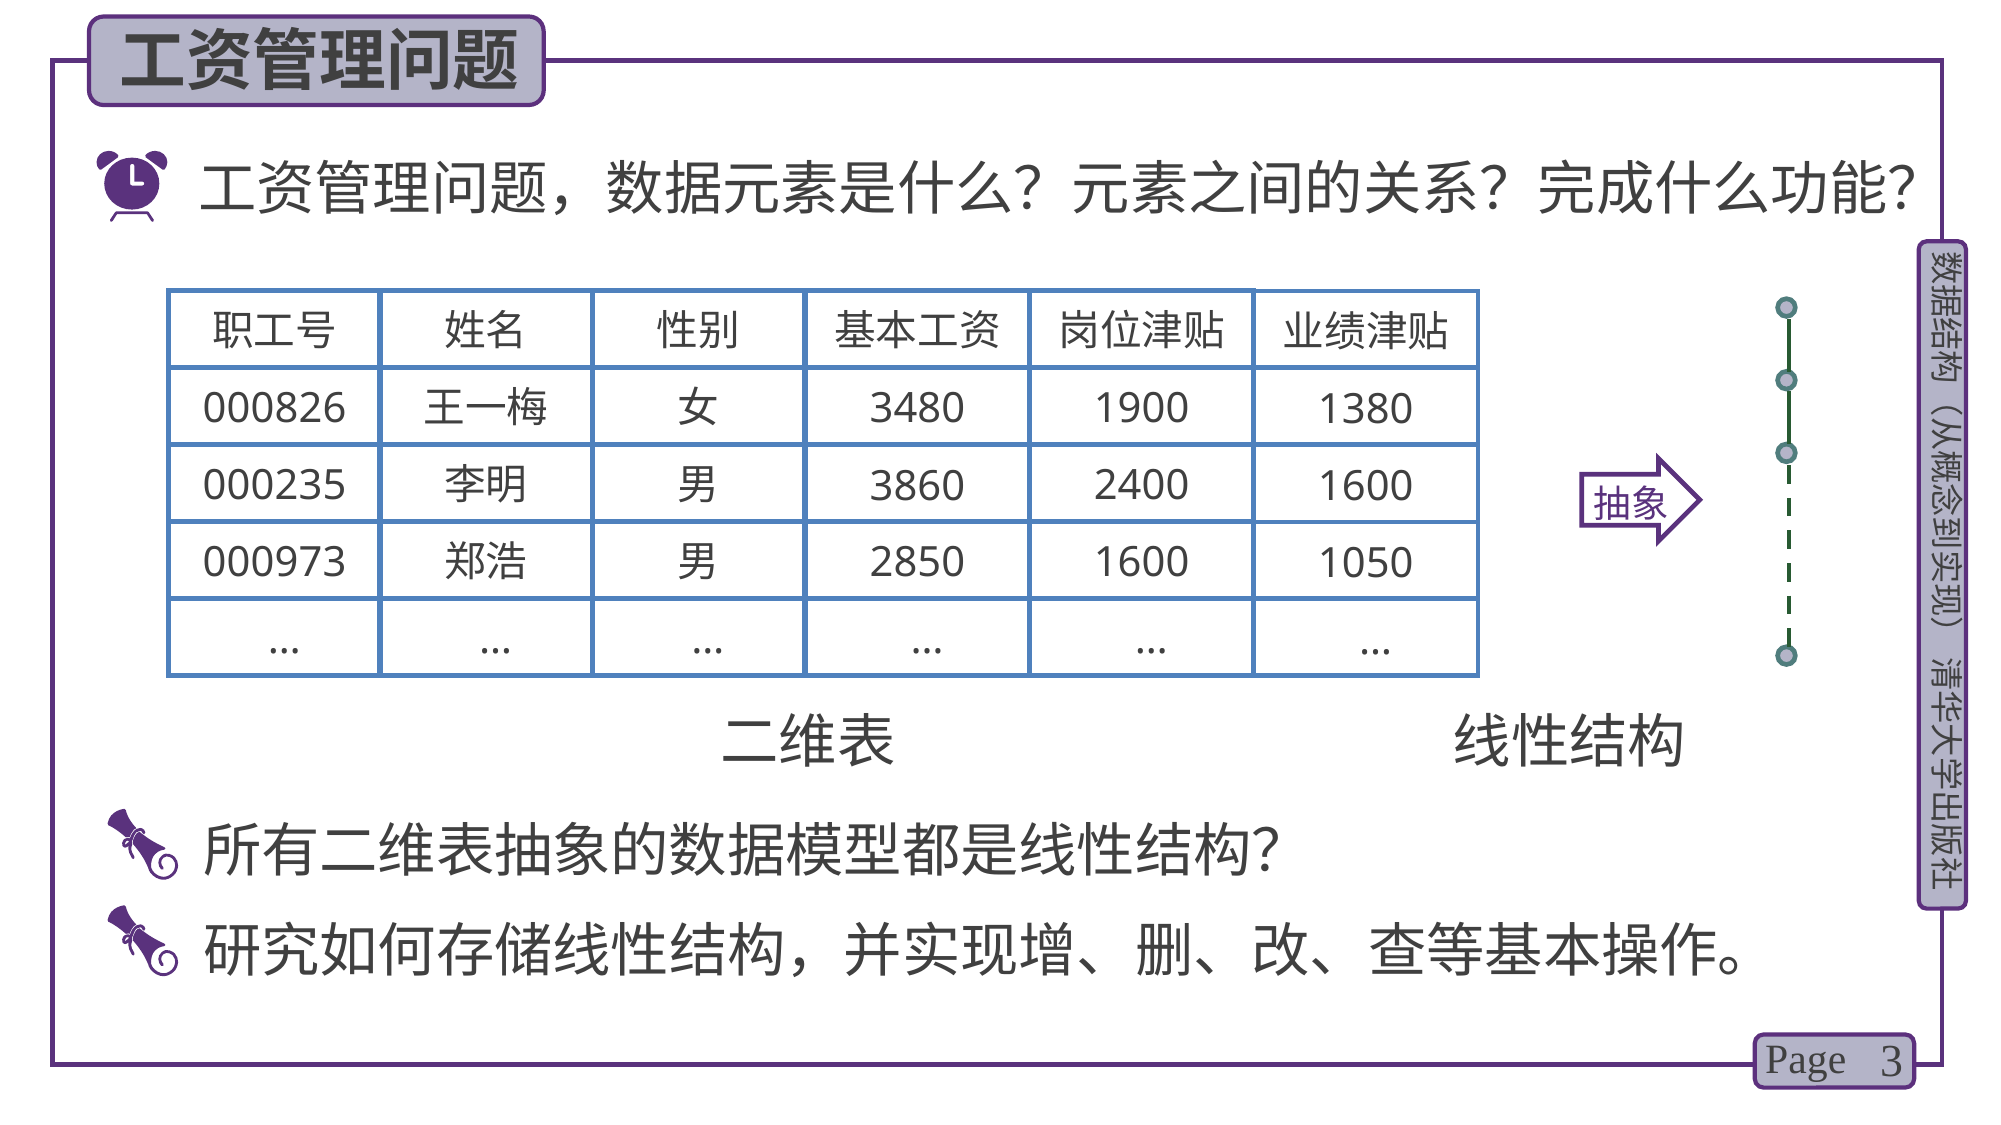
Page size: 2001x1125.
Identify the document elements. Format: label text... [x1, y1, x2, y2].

text_box 工资管理问题 [104, 10, 548, 105]
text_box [1581, 298, 1796, 665]
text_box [96, 143, 1965, 230]
text_box 二维表 线性结构 [705, 696, 1909, 782]
text_box [87, 15, 535, 107]
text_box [107, 905, 1837, 992]
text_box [168, 290, 1488, 676]
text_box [107, 805, 1652, 892]
